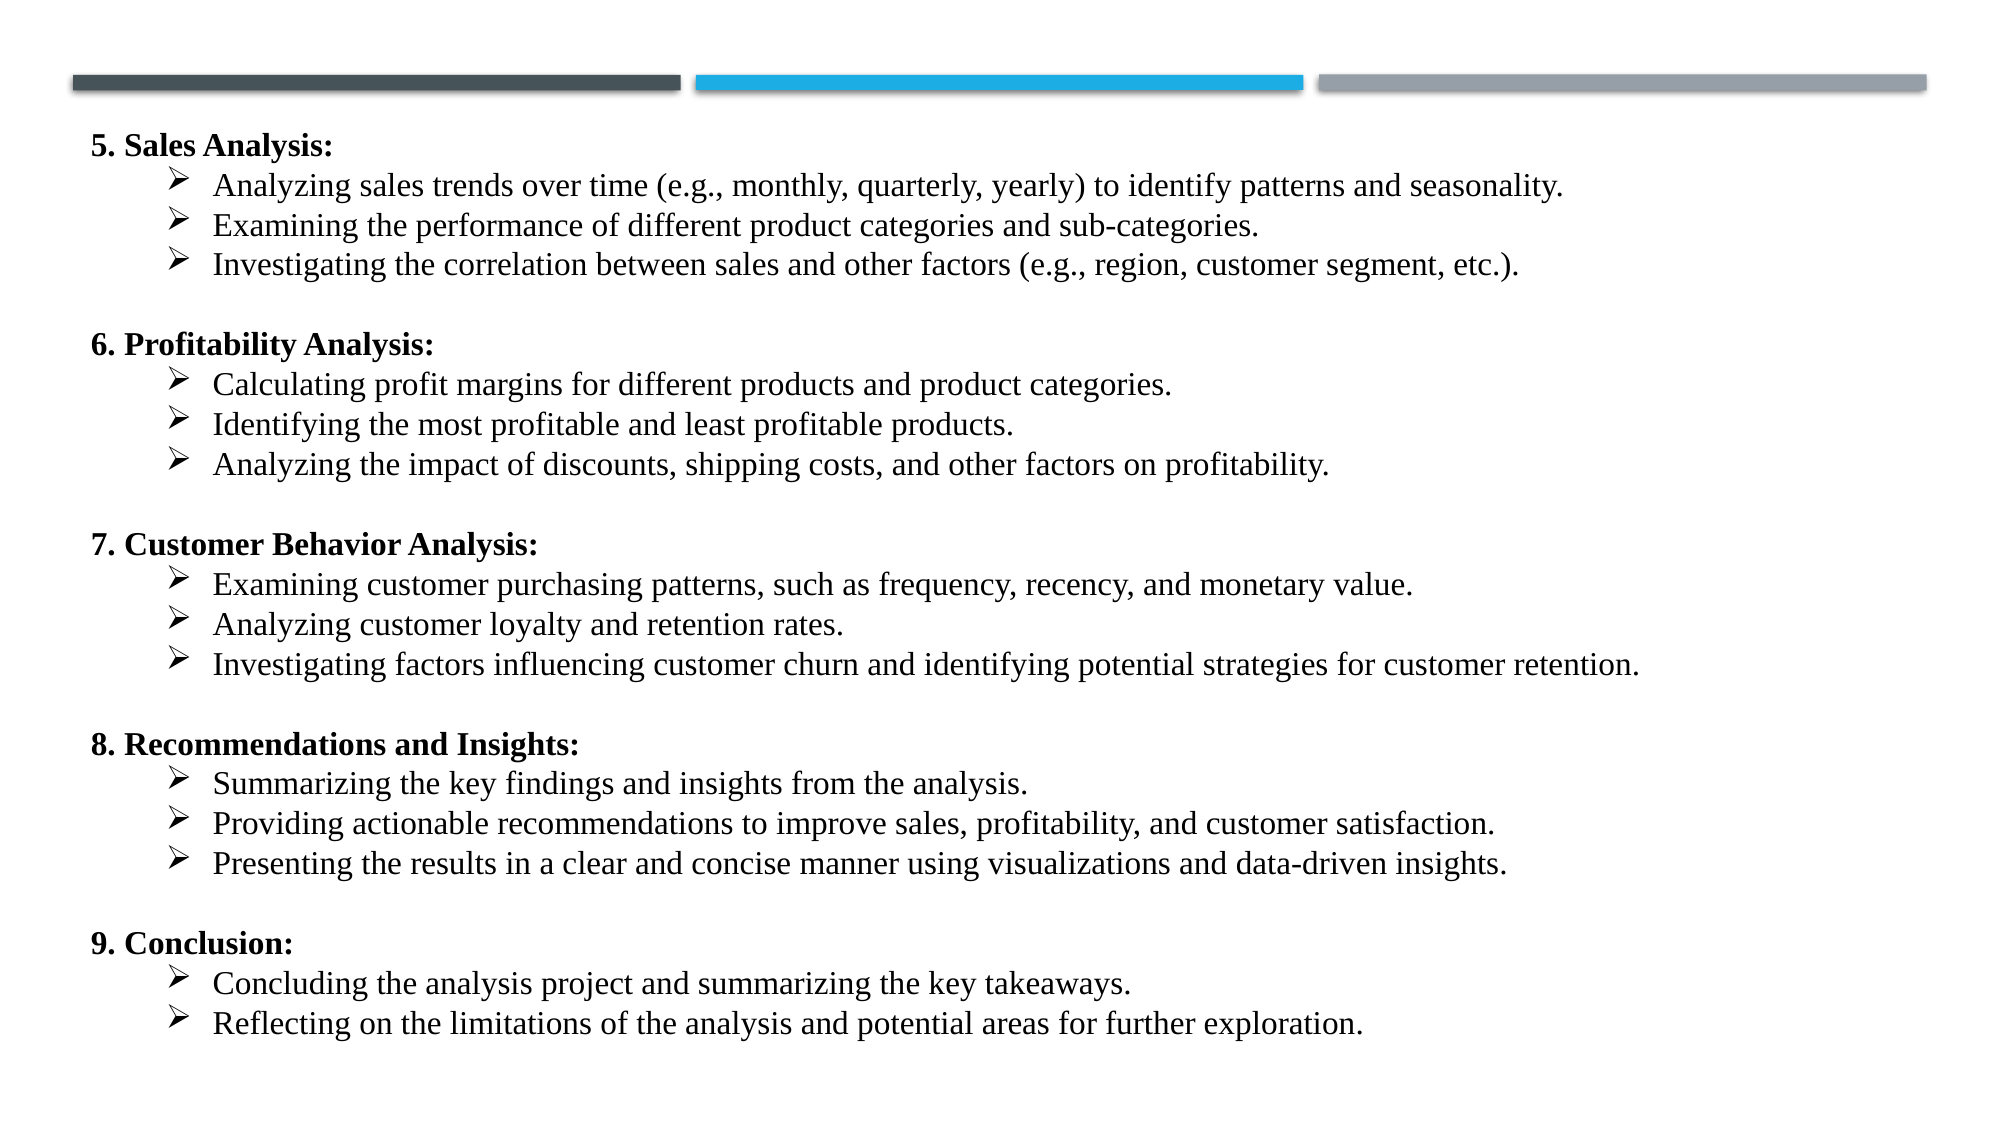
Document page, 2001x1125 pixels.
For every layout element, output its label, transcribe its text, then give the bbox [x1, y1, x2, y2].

text_box 5. Sales Analysis: Analyzing sales trends over time (e.g., monthly, quarterly, yearly) to identify patterns and seasonality. Examining the performance of different product categories and sub-categories. Investigating the correlation between sales and other factors (e.g., region, customer segment, etc.). 6. Profitability Analysis: Calculating profit margins for different products and product categories. Identifying the most profitable and least profitable products. Analyzing the impact of discounts, shipping costs, and other factors on profitability. 7. Customer Behavior Analysis: Examining customer purchasing patterns, such as frequency, recency, and monetary value. Analyzing customer loyalty and retention rates. Investigating factors influencing customer churn and identifying potential strategies for customer retention. 8. Recommendations and Insights: Summarizing the key findings and insights from the analysis. Providing actionable recommendations to improve sales, profitability, and customer satisfaction. Presenting the results in a clear and concise manner using visualizations and data-driven insights. 9. Conclusion: Concluding the analysis project and summarizing the key takeaways. Reflecting on the limitations of the analysis and potential areas for further exploration. [76, 115, 1924, 1049]
